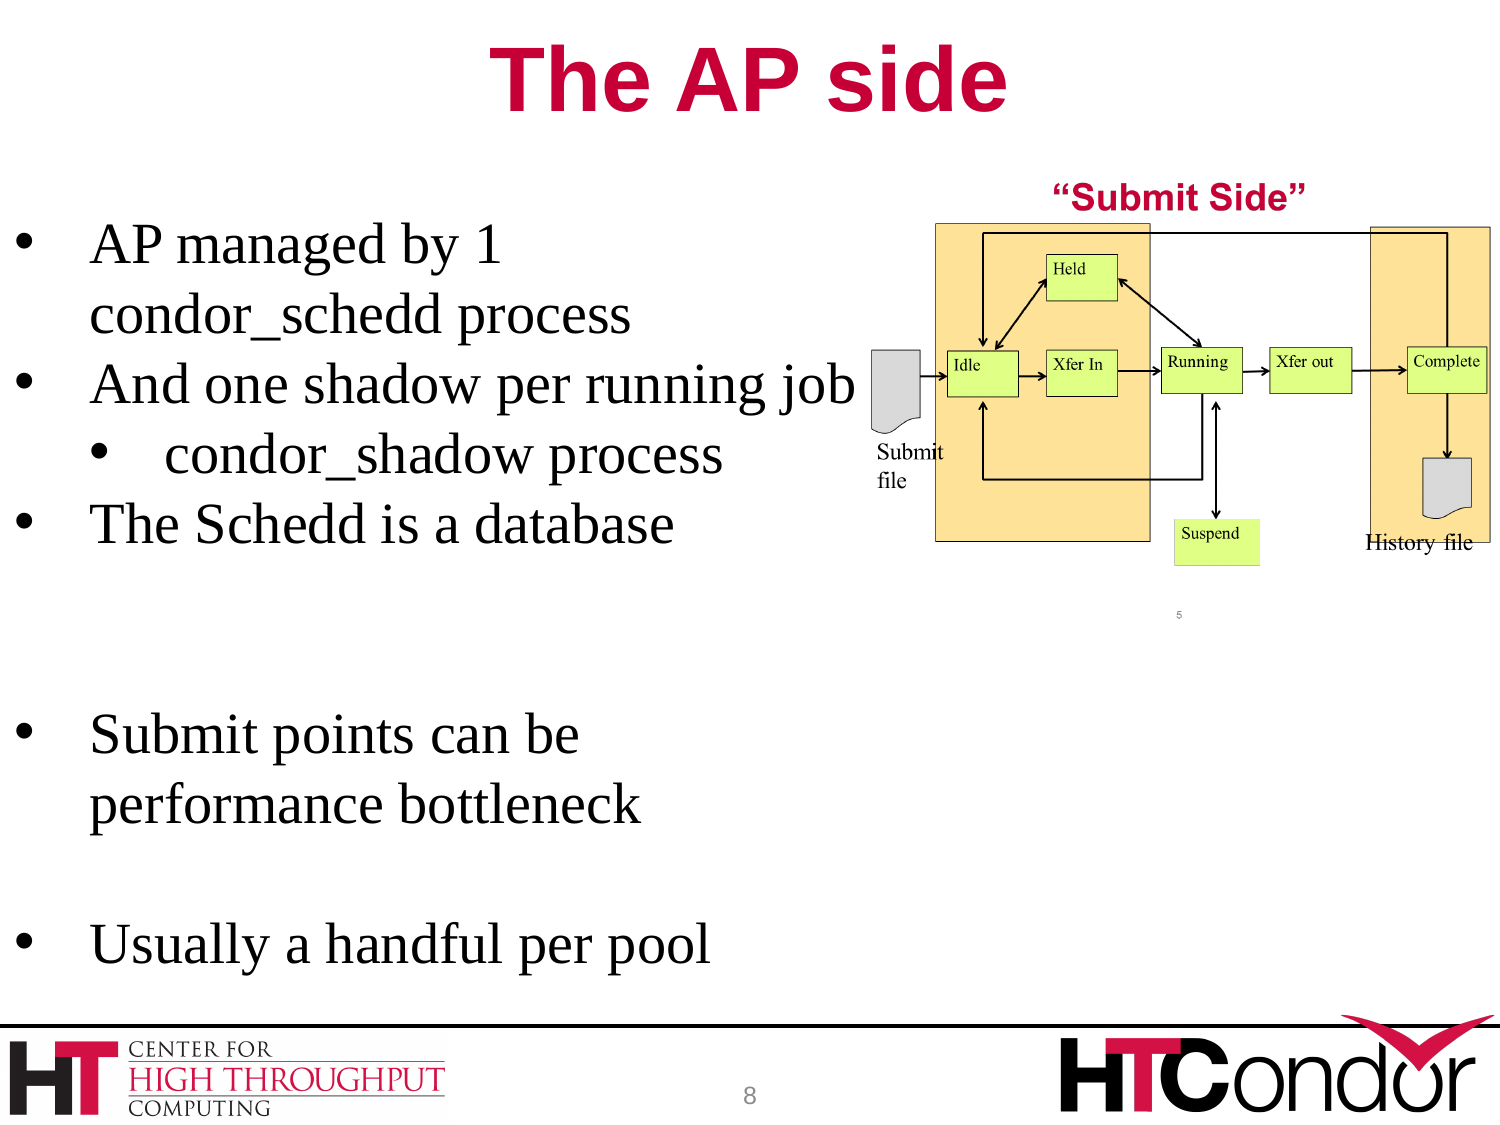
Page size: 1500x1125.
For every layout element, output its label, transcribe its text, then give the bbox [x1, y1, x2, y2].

text_box AP managed by 1 condor_schedd process And one shadow per running job condor_shadow process The Schedd is a database Submit points can be performance bottleneck Usually a handful per pool [0, 198, 904, 1053]
picture [1055, 1014, 1500, 1119]
title The AP side [0, 0, 1500, 150]
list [862, 162, 1500, 627]
picture [0, 1053, 454, 1125]
slide_number 8 [575, 1065, 925, 1125]
